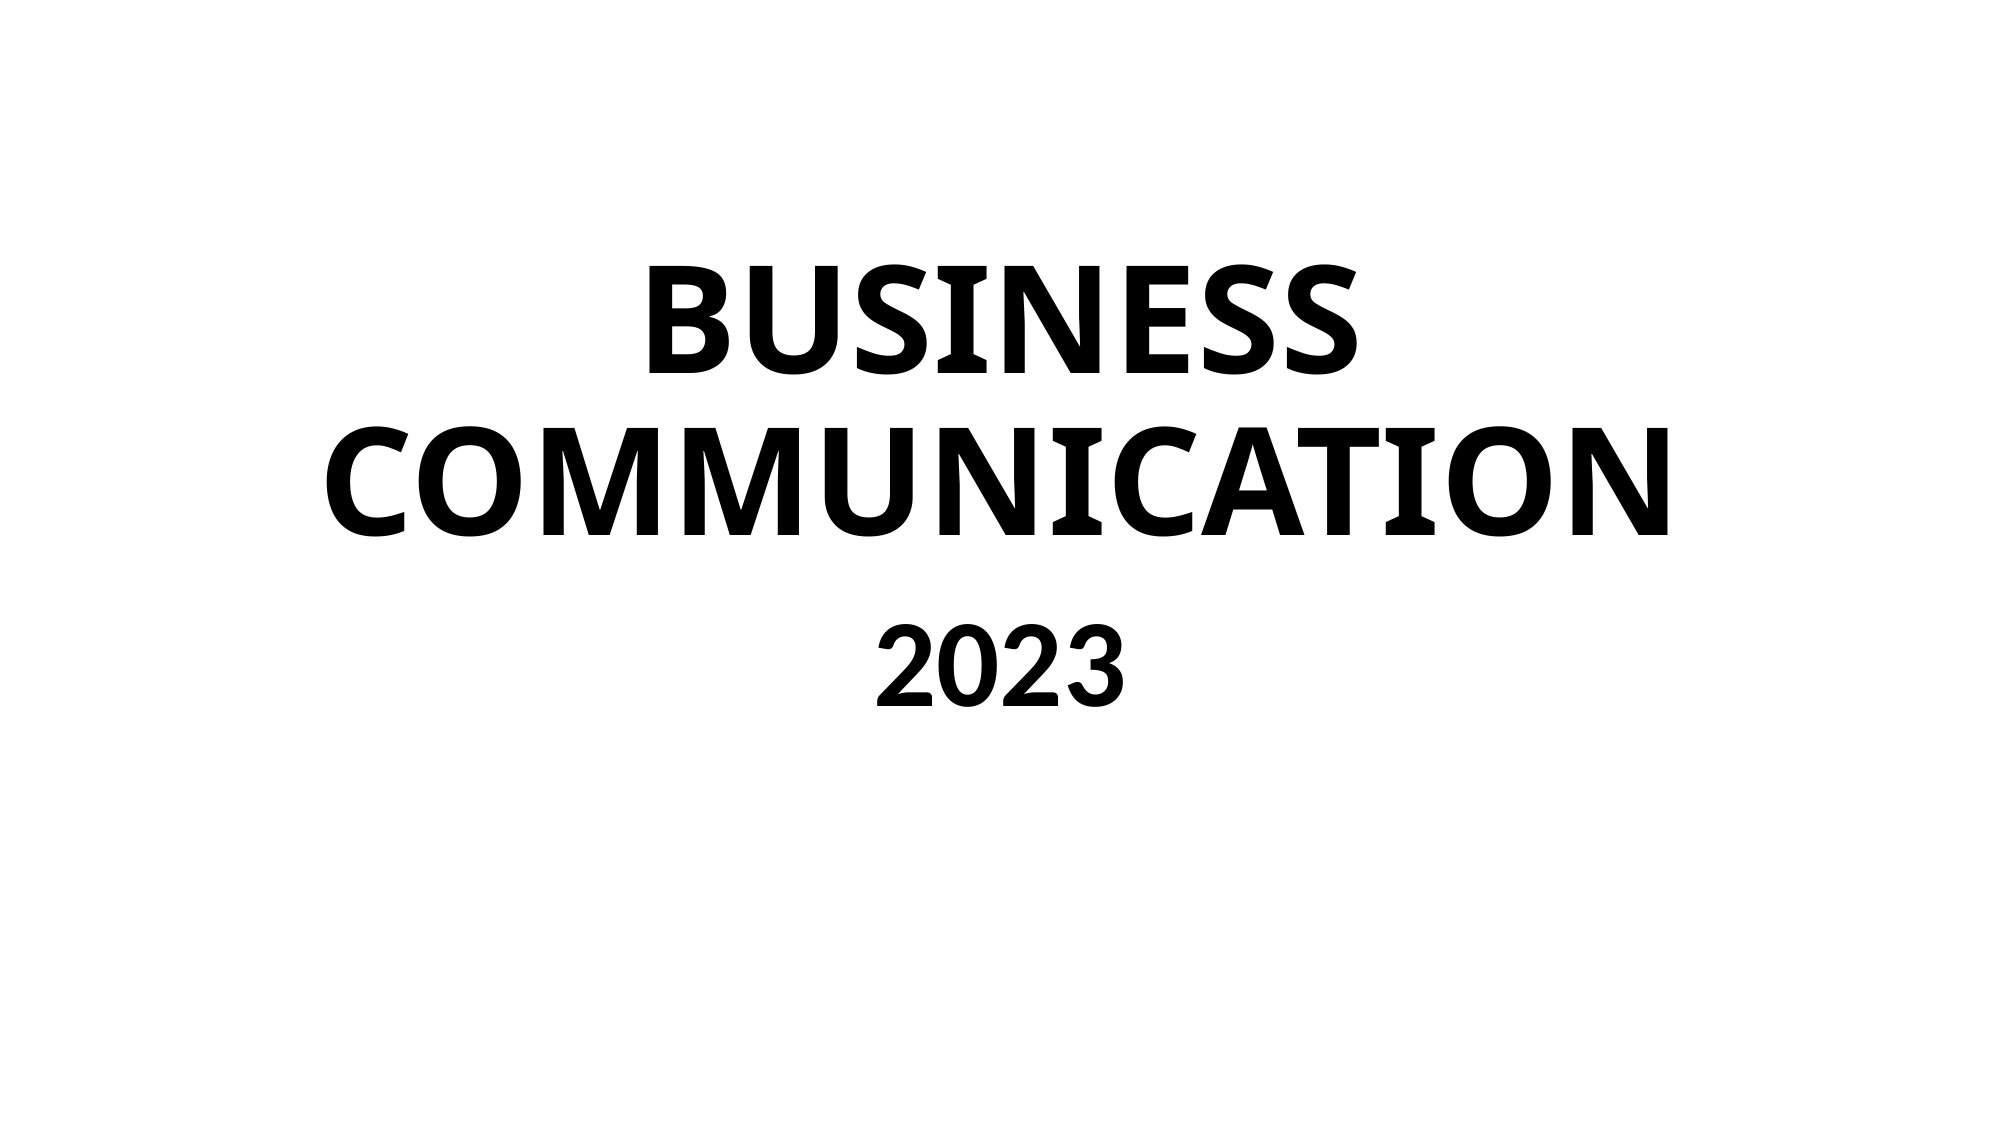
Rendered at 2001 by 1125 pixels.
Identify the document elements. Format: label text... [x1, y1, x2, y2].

title BUSINESS COMMUNICATION [249, 184, 1750, 576]
subtitle 2023 [249, 590, 1750, 863]
